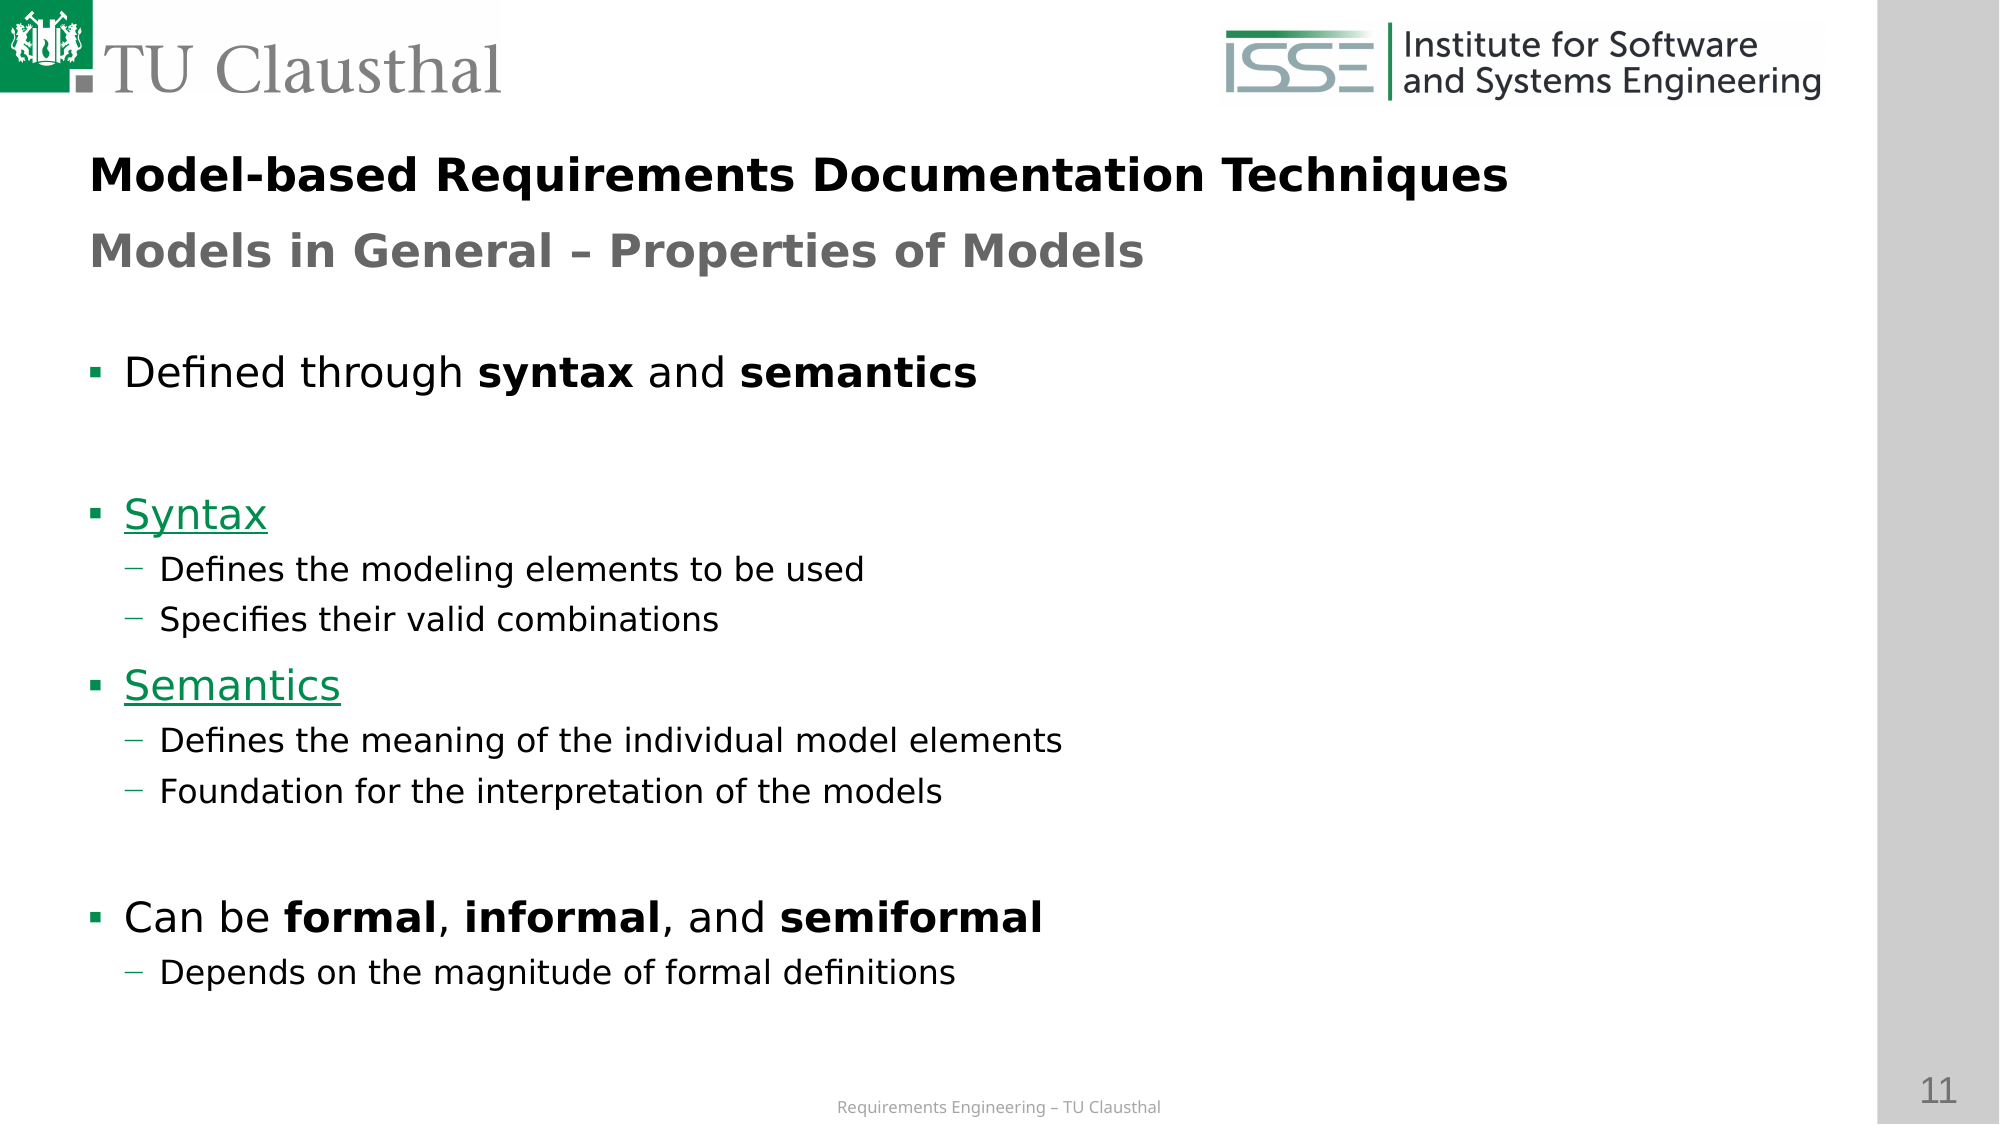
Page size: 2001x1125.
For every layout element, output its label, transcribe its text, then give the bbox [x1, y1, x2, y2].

text_box Model-based Requirements Documentation Techniques [88, 118, 1789, 201]
picture [0, 0, 501, 93]
list Defined through syntax and semantics Syntax Defines the modeling elements to be used Specifies their valid combinations Semantics Defines the meaning of the individual model elements Foundation for the interpretation of the models Can be formal, informal, and semiformal Depends on the magnitude of formal definitions [88, 219, 1979, 1017]
picture [1218, 22, 1826, 107]
text_box Models in General – Properties of Models [88, 207, 1789, 290]
